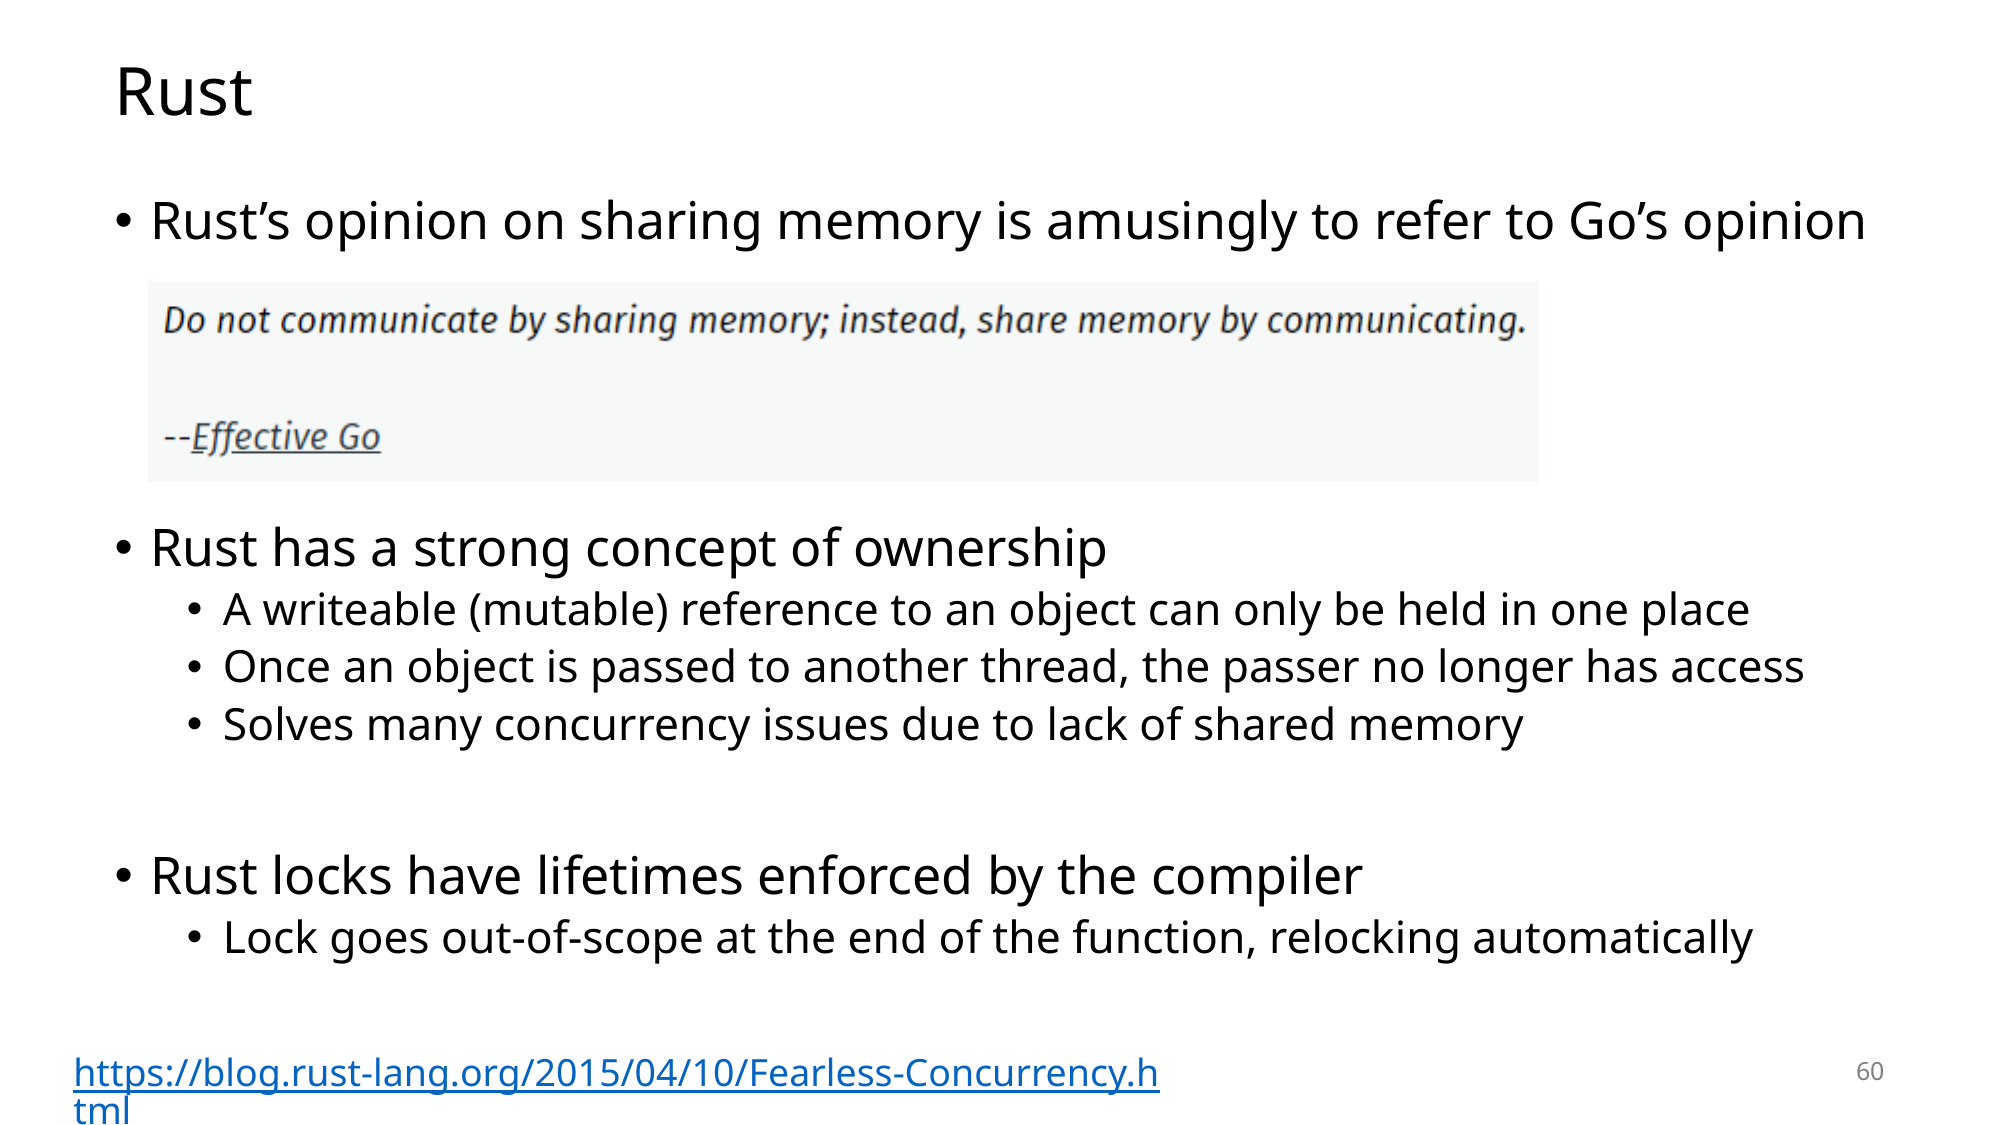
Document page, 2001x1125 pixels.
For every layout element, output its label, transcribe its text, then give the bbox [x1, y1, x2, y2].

list Rust’s opinion on sharing memory is amusingly to refer to Go’s opinion Rust has a strong concept of ownership A writeable (mutable) reference to an object can only be held in one place Once an object is passed to another thread, the passer no longer has access Solves many concurrency issues due to lack of shared memory Rust locks have lifetimes enforced by the compiler Lock goes out-of-scope at the end of the function, relocking automatically [99, 187, 1900, 1013]
slide_number 60 [1749, 1042, 1900, 1103]
picture [148, 281, 1539, 482]
title Rust [99, 37, 1900, 150]
text_box https://blog.rust-lang.org/2015/04/10/Fearless-Concurrency.html [58, 1041, 1186, 1108]
